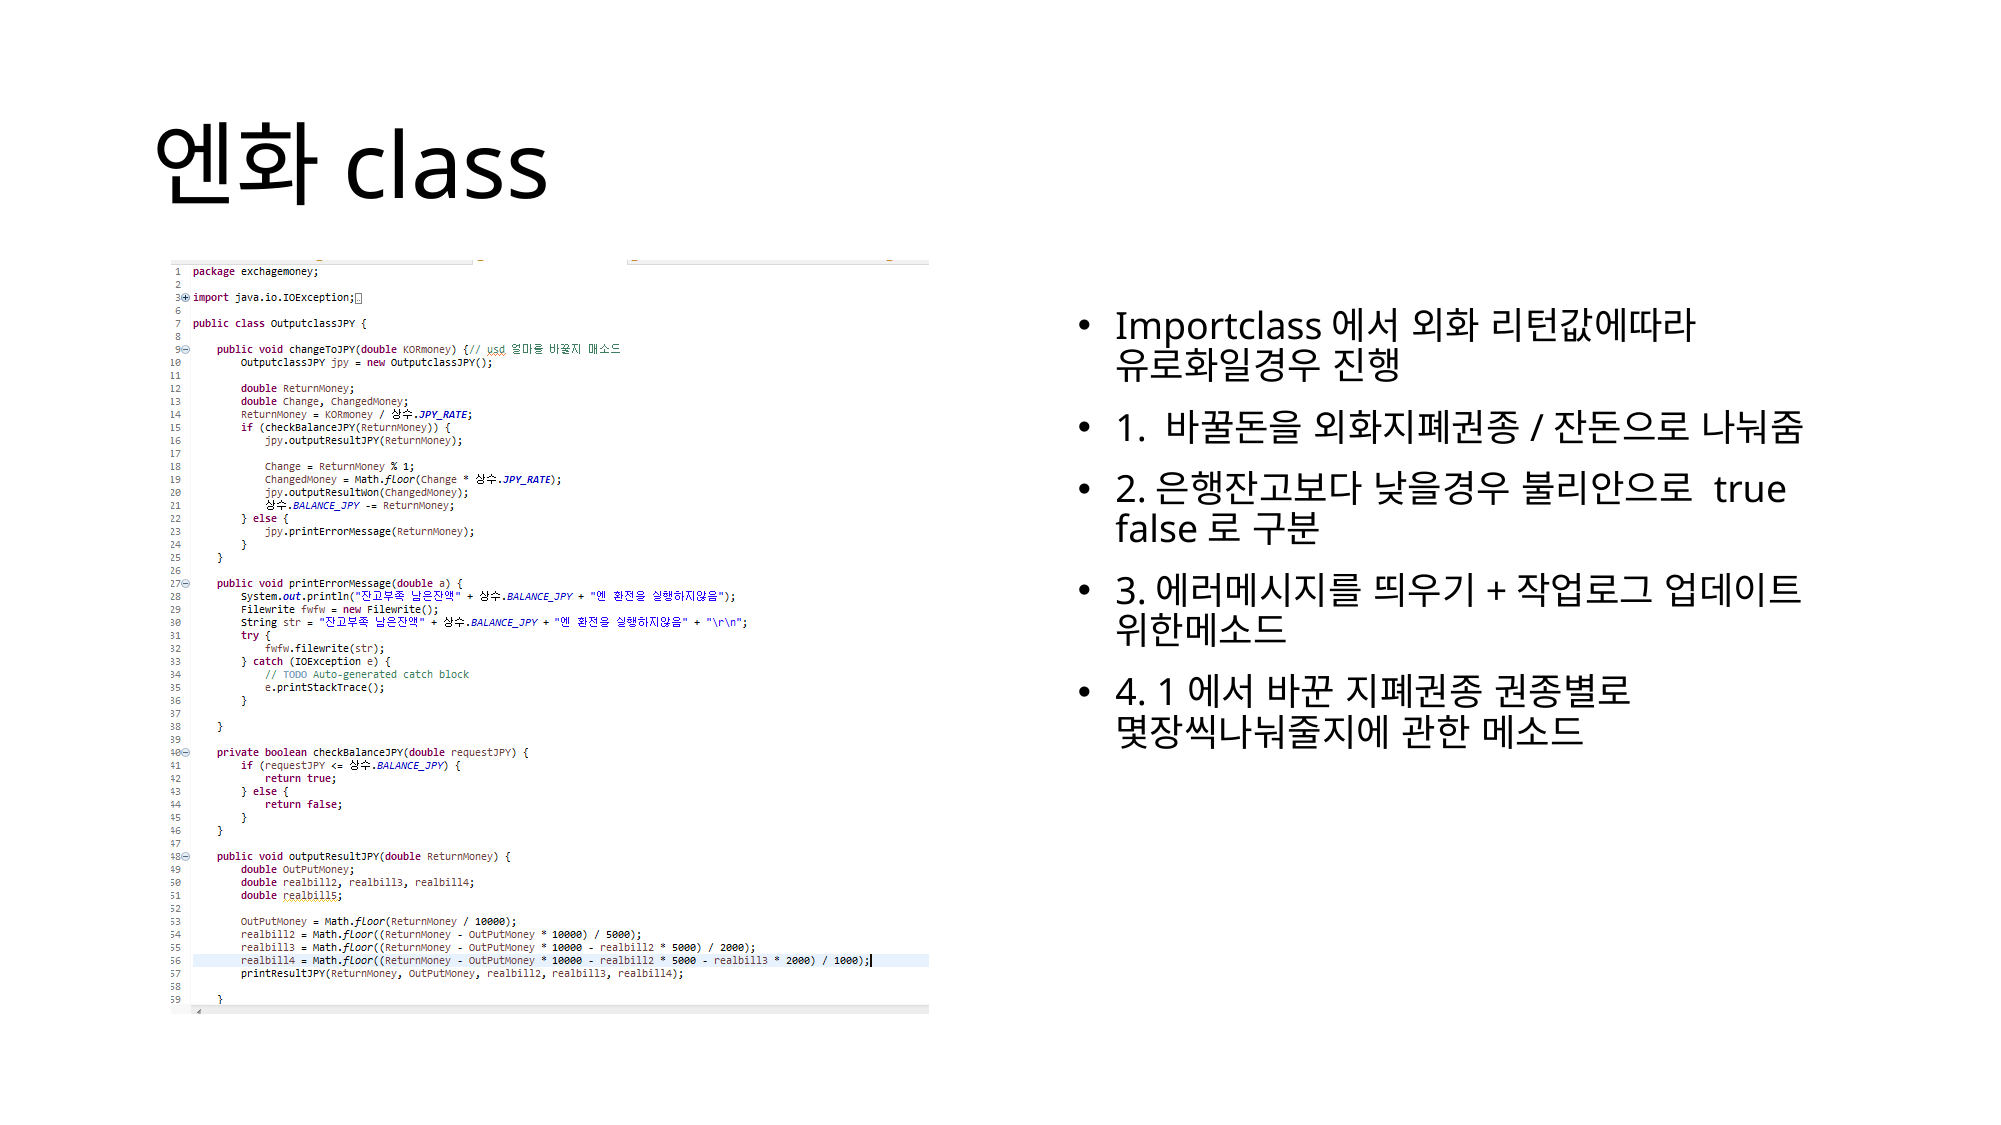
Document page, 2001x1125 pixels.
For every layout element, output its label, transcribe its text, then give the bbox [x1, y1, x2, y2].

picture [171, 260, 929, 1014]
title 엔화class [137, 59, 1863, 278]
list Importclass에서 외화 리턴값에따라 유로화일경우 진행 1. 바꿀돈을 외화지폐권종/잔돈으로 나눠줌 2.은행잔고보다 낮을경우 불리안으로 true false로 구분 3.에러메시지를 띄우기+작업로그 업데이트 위한메소드 4. 1에서 바꾼 지폐권종 권종별로 몇장씩나눠줄지에 관한 메소드 [1062, 299, 1863, 1014]
